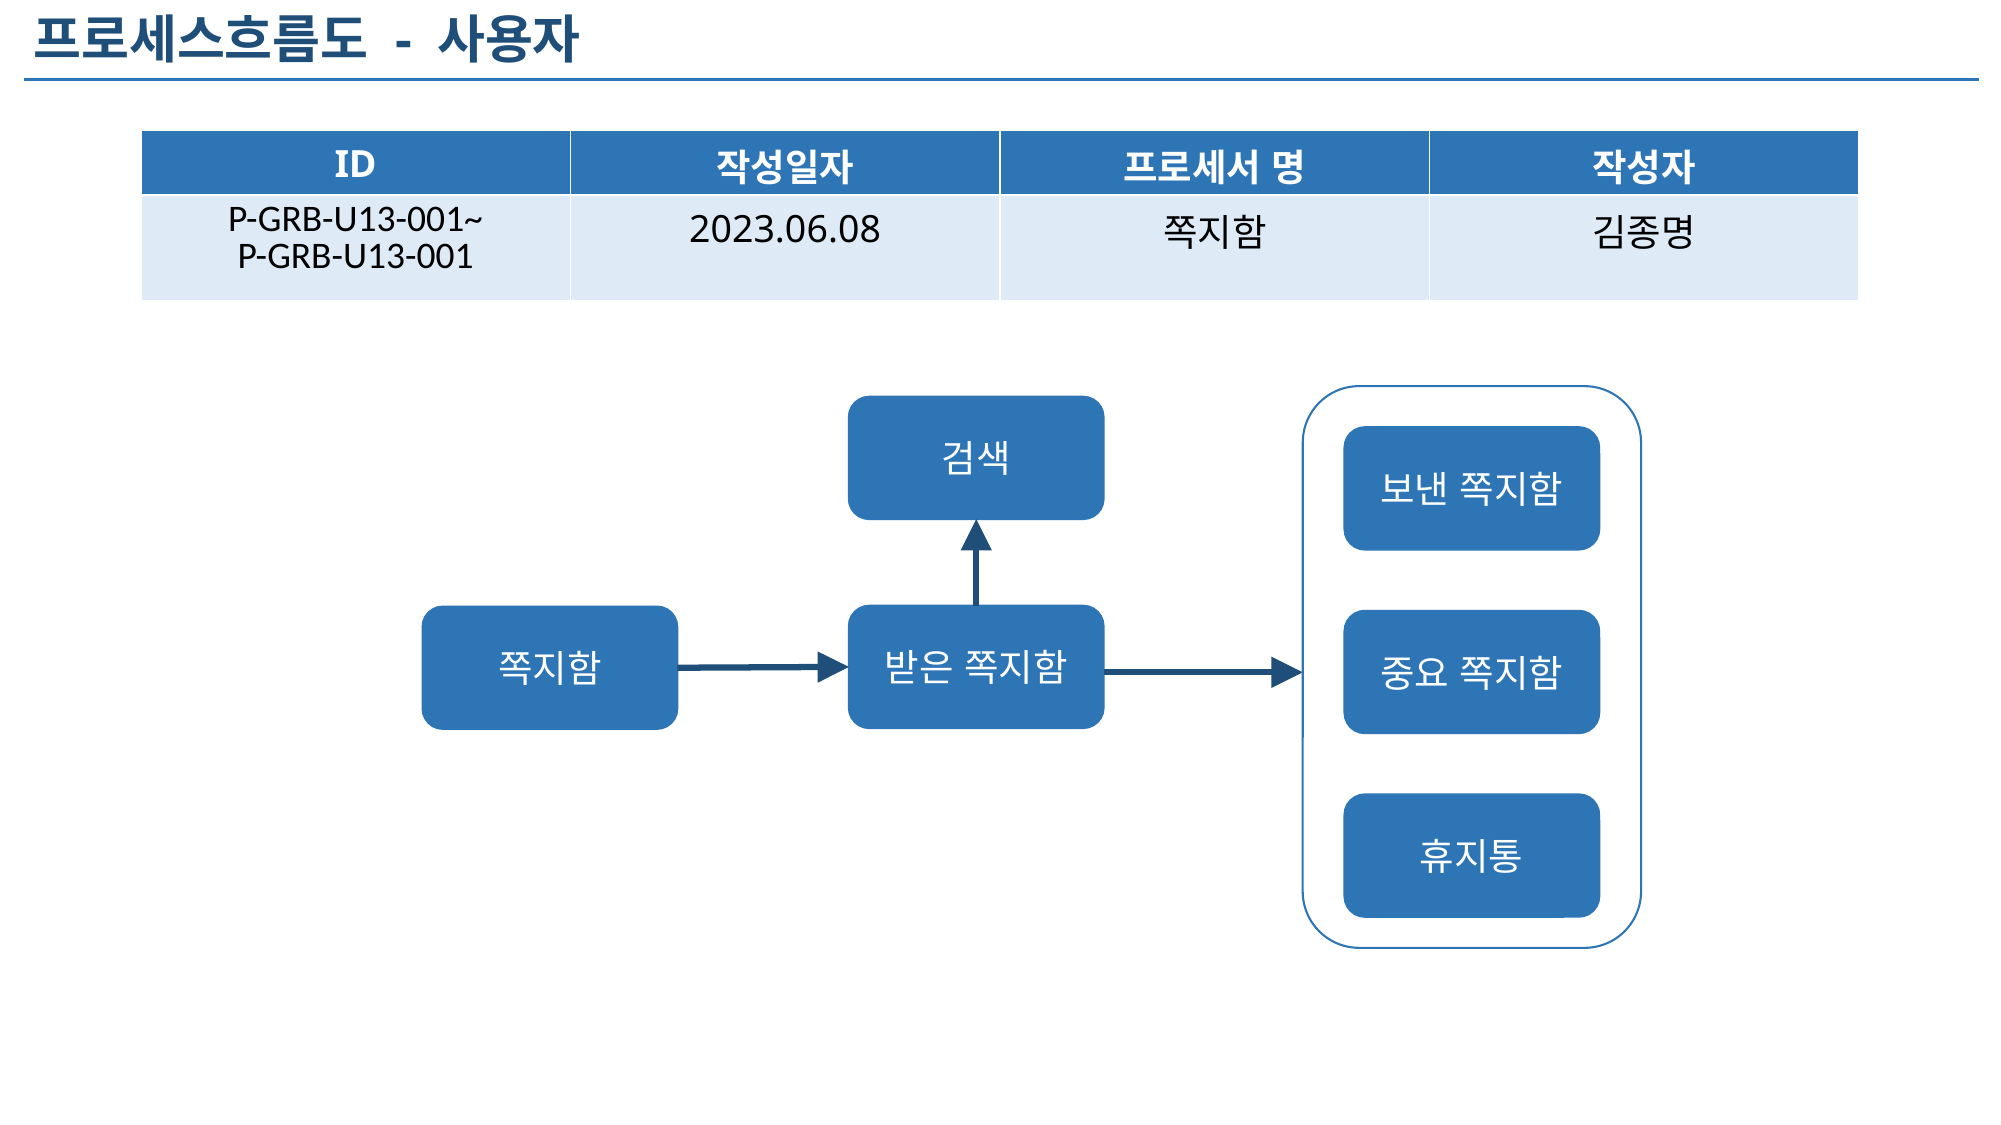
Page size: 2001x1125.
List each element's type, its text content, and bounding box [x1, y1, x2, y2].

text_box 쪽지함 [421, 605, 679, 730]
text_box 받은 쪽지함 [847, 604, 1105, 730]
text_box [1301, 385, 1643, 949]
text_box 프로세스흐름도 - 사용자 [18, 0, 596, 77]
table_cell 김종명 [1430, 196, 1858, 300]
table_header 작성자 [1430, 131, 1858, 194]
table_cell 쪽지함 [1001, 196, 1429, 300]
table_header ID [142, 131, 570, 194]
table_cell P-GRB-U13-001~ P-GRB-U13-001 [142, 196, 570, 300]
table_header 프로세서 명 [1001, 131, 1429, 194]
table_cell 2023.06.08 [571, 196, 999, 300]
text_box 검색 [847, 395, 1105, 521]
table_header 작성일자 [571, 131, 999, 194]
